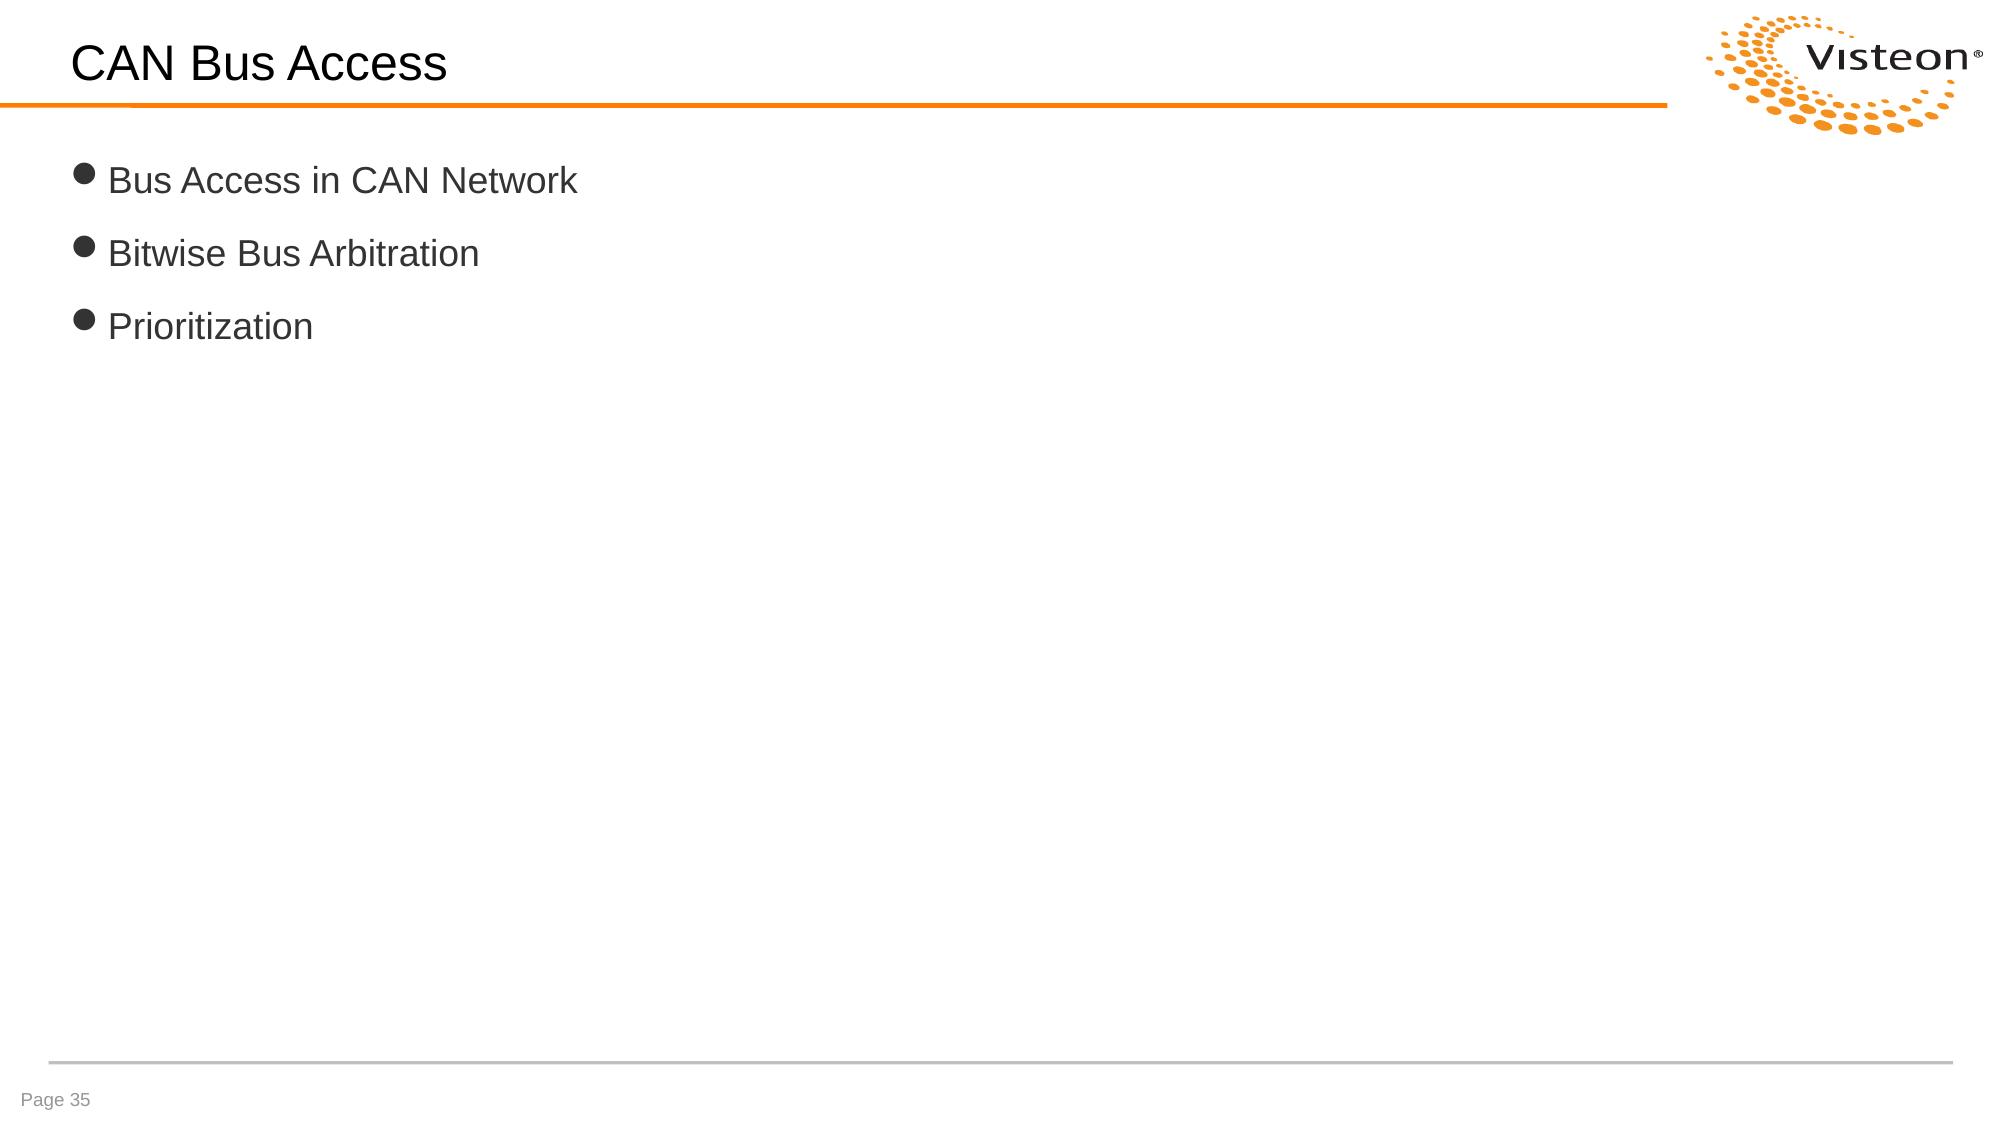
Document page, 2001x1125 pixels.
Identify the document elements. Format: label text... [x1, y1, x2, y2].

picture [1700, 6, 1989, 145]
list Bus Access in CAN Network Bitwise Bus Arbitration Prioritization [70, 155, 1930, 1022]
slide_number Page 35 [5, 1079, 246, 1125]
title CAN Bus Access [70, 20, 1668, 91]
